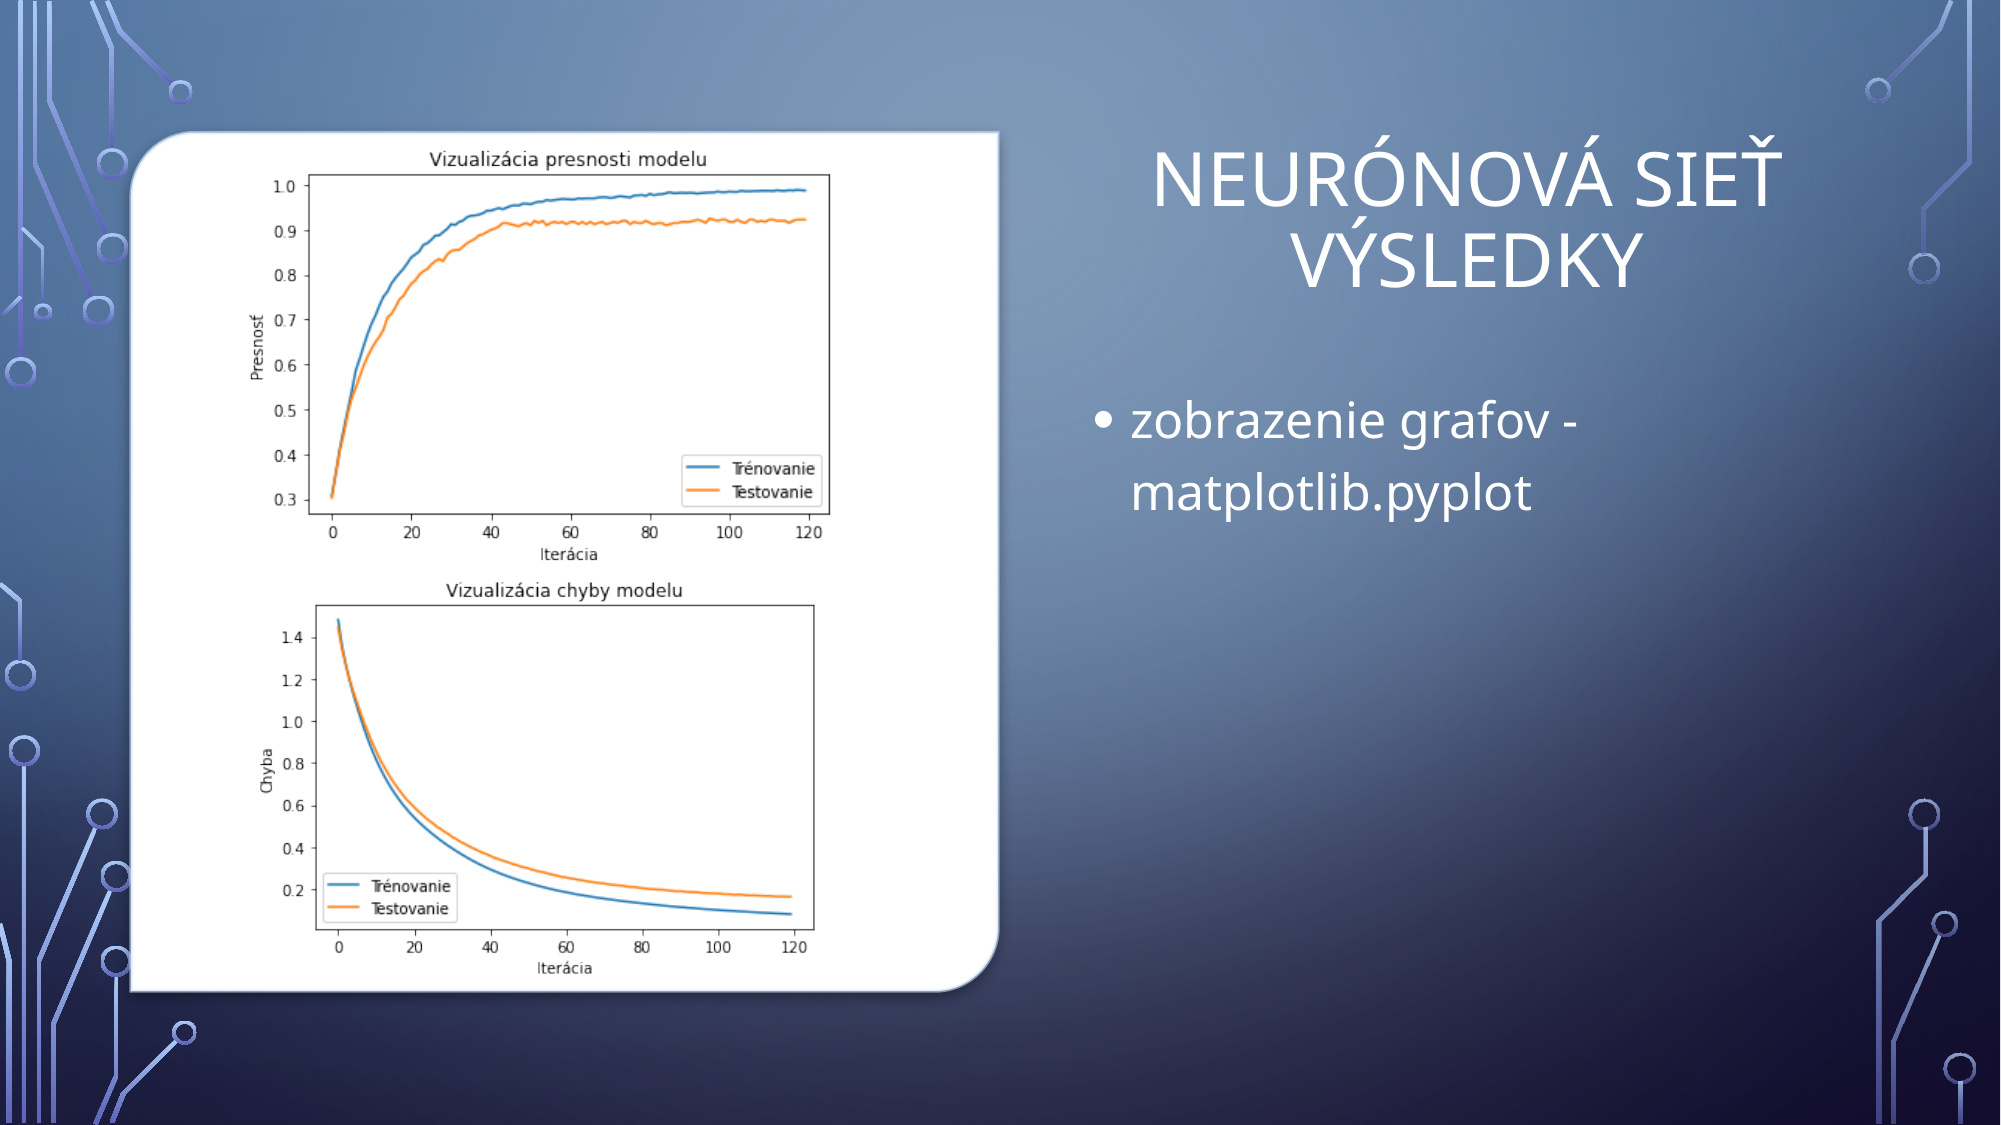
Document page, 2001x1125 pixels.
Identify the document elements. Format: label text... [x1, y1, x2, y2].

text_box [129, 131, 1000, 993]
picture [240, 140, 841, 986]
list zobrazenie grafov - matplotlib.pyplot [1077, 369, 1921, 950]
title Neurónová sieť Výsledky [1077, 101, 1857, 344]
